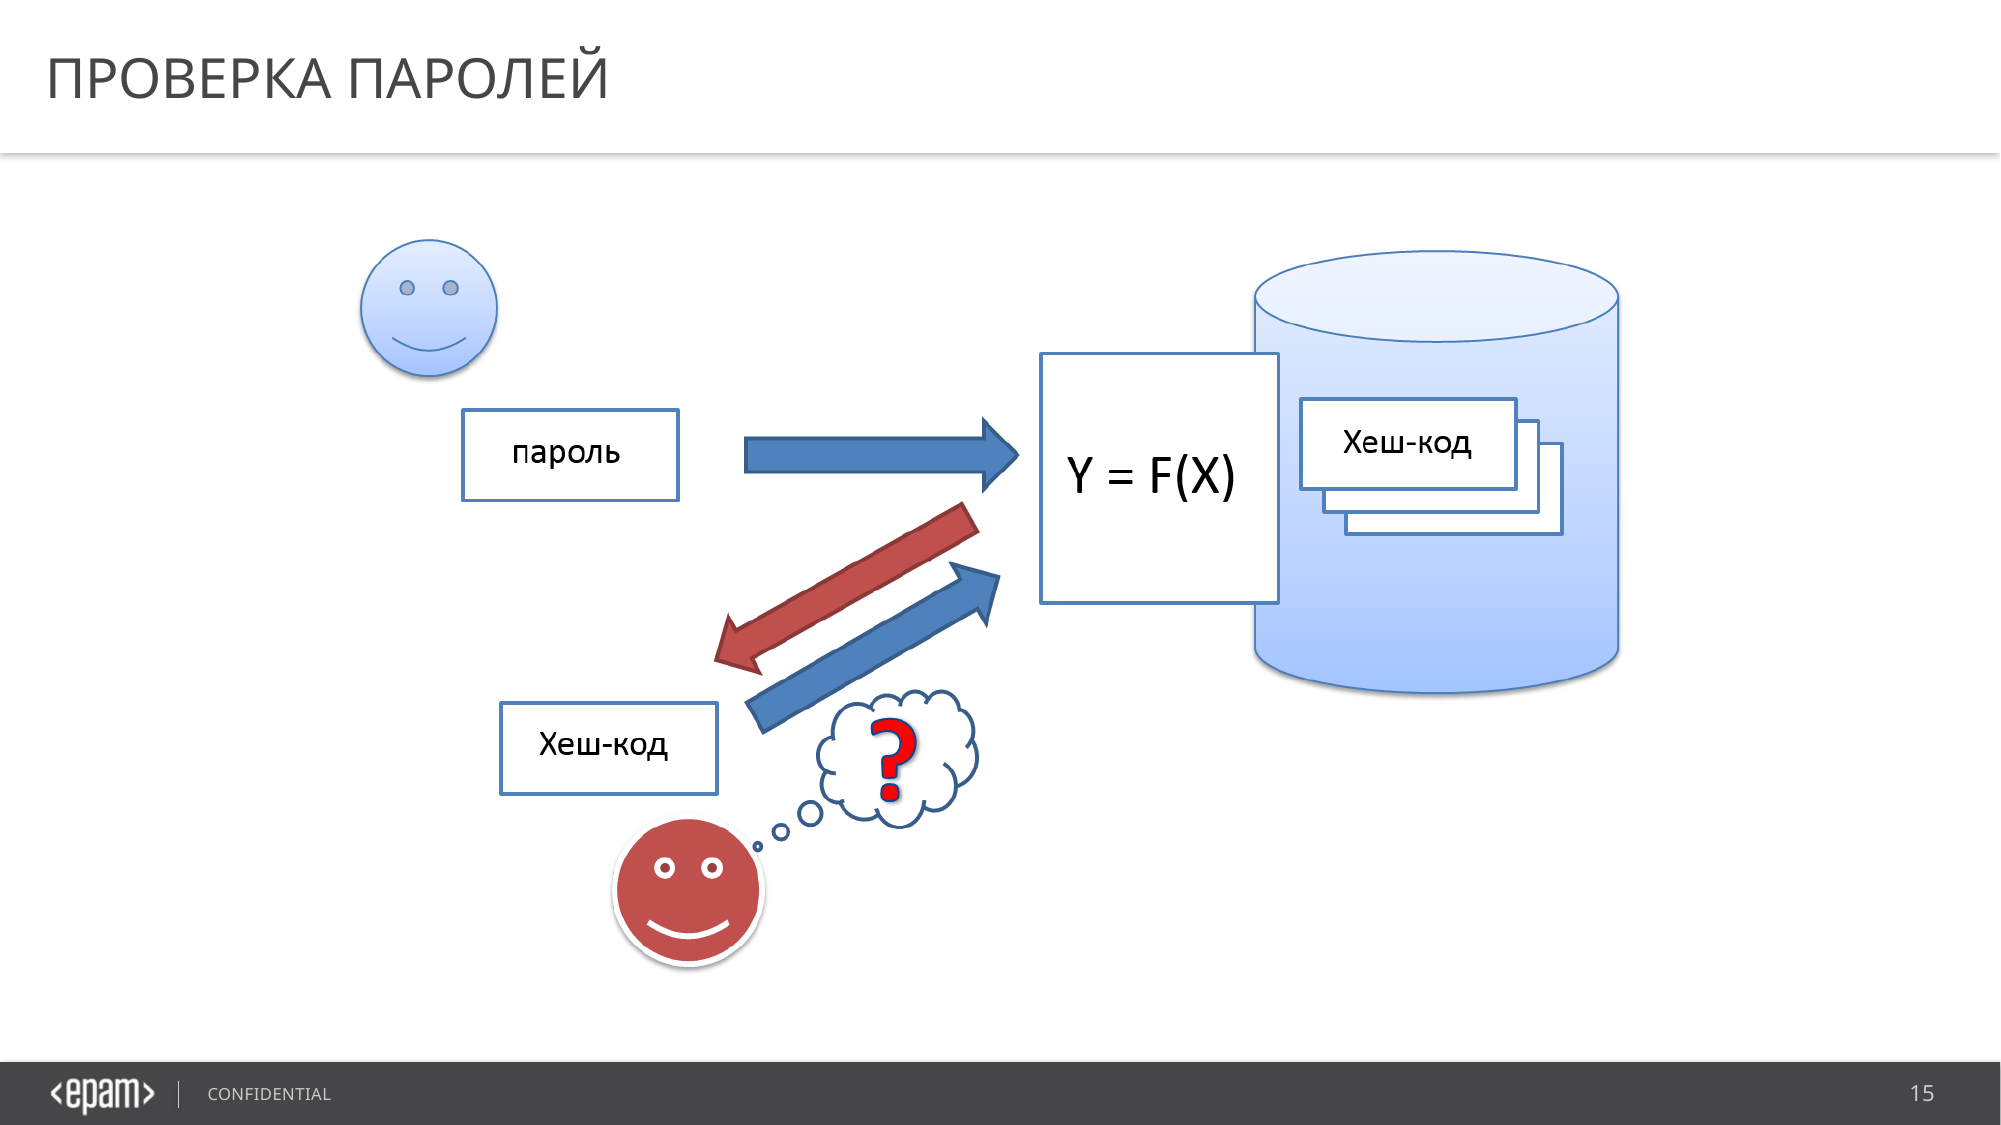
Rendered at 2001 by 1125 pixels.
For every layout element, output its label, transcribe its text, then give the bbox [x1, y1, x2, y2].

picture [50, 1078, 155, 1116]
title Проверка паролей [0, 0, 2000, 153]
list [353, 235, 1626, 977]
